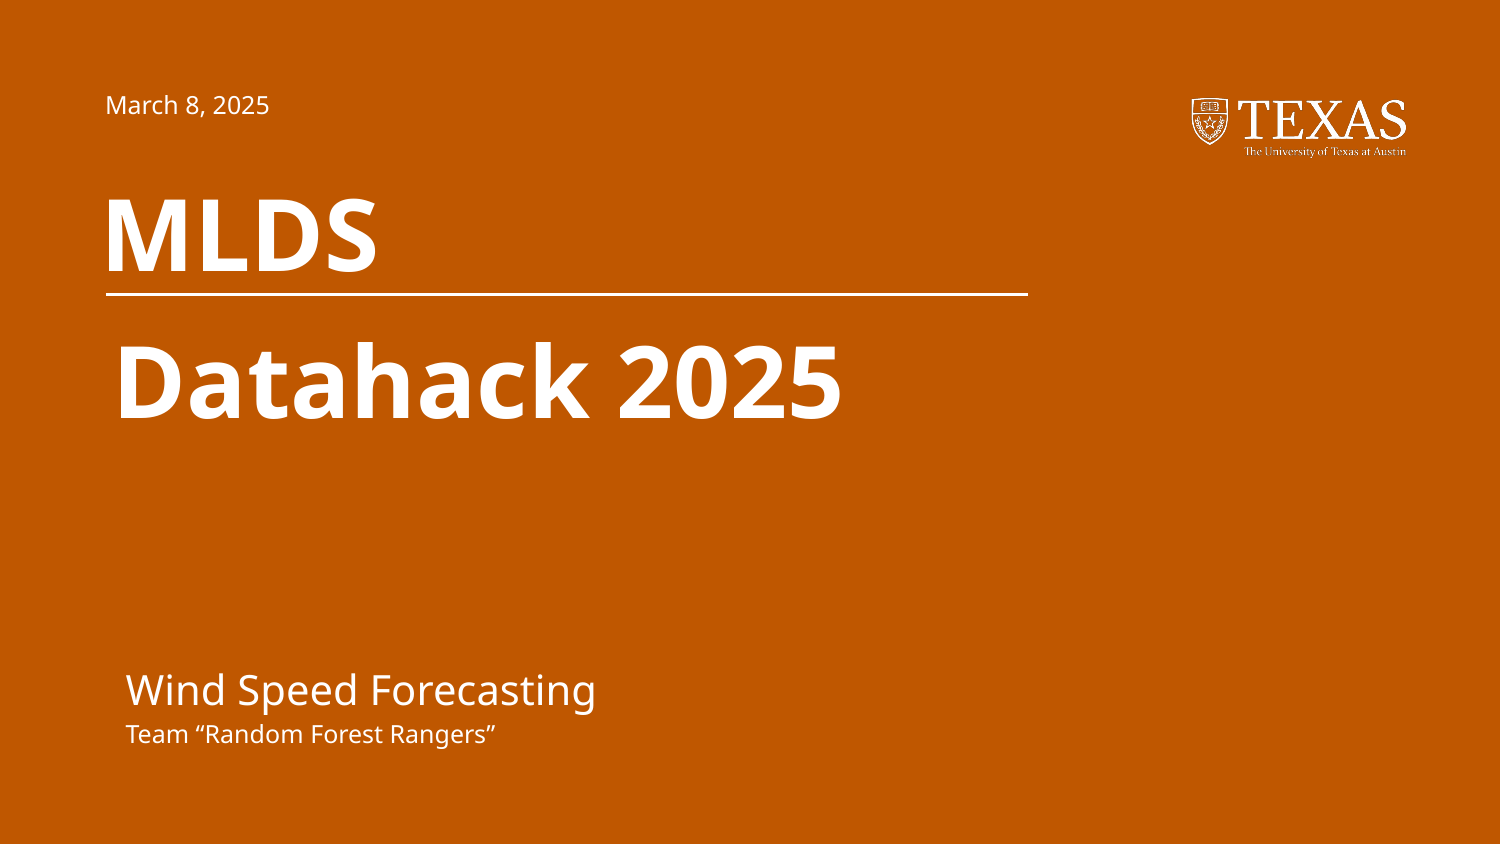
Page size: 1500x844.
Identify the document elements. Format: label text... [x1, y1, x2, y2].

text_box Wind Speed Forecasting Team “Random Forest Rangers” [110, 605, 750, 756]
text_box Datahack 2025 [97, 244, 1241, 446]
text_box MLDS [85, 63, 1379, 299]
picture [1144, 52, 1453, 203]
